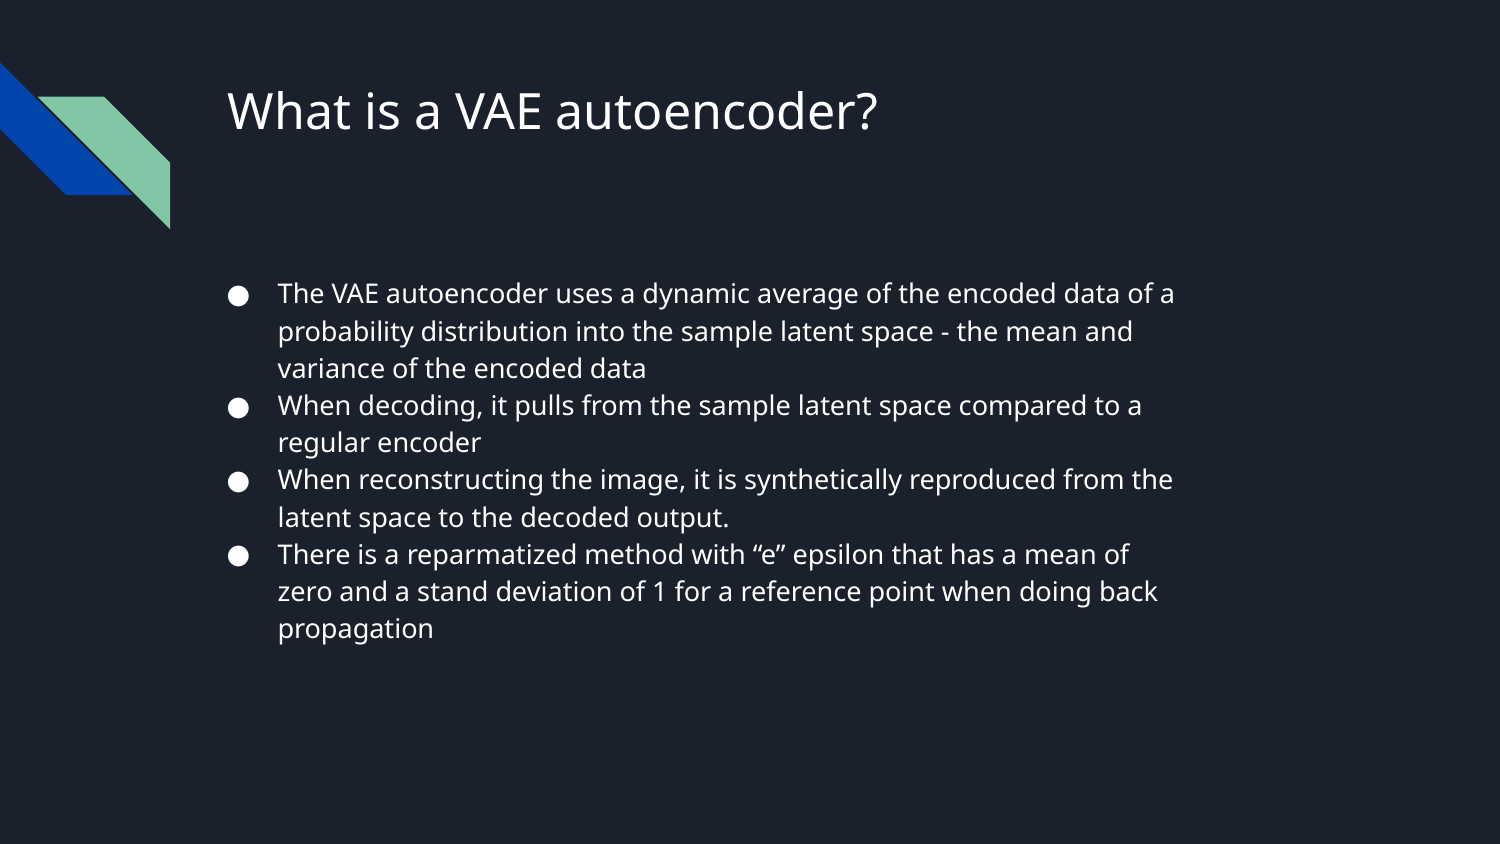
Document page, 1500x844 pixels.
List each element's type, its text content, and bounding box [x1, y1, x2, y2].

list The VAE autoencoder uses a dynamic average of the encoded data of a probability distribution into the sample latent space - the mean and variance of the encoded data When decoding, it pulls from the sample latent space compared to a regular encoder When reconstructing the image, it is synthetically reproduced from the latent space to the decoded output. There is a reparmatized method with “e” epsilon that has a mean of zero and a stand deviation of 1 for a reference point when doing back propagation [187, 257, 1198, 735]
title What is a VAE autoencoder? [212, 64, 1368, 215]
